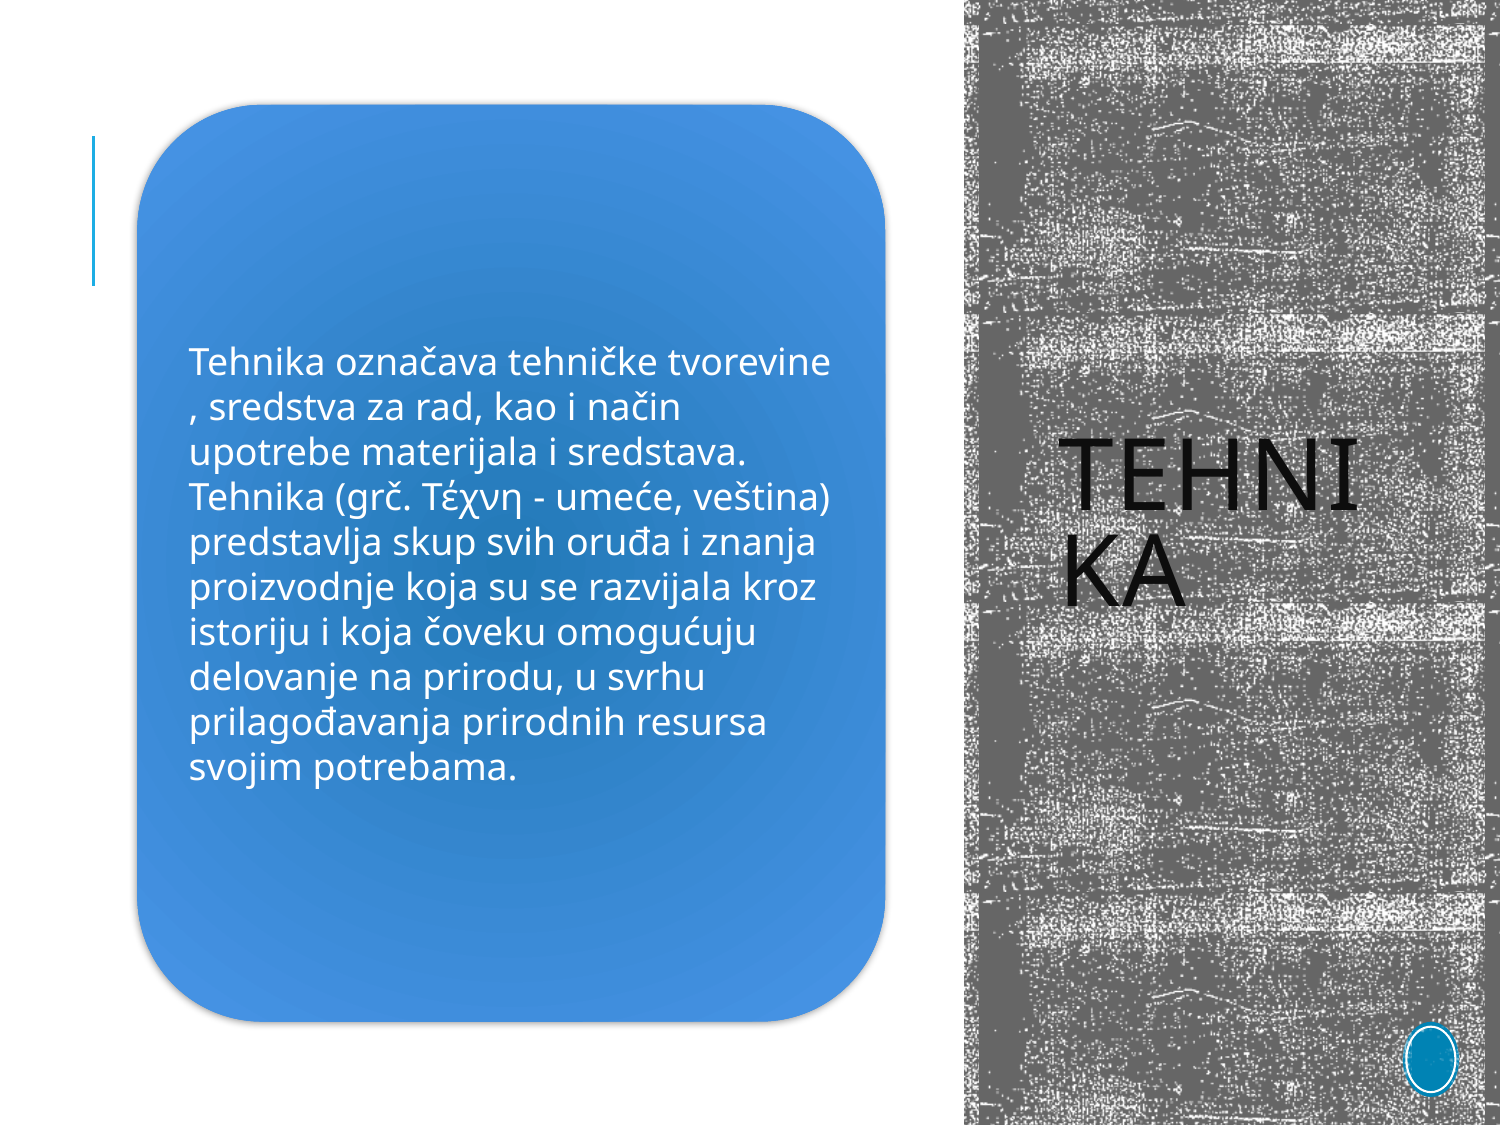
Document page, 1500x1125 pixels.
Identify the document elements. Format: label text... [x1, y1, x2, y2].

title TEHNIKA [1043, 104, 1418, 955]
text_box [963, 0, 1500, 1125]
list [137, 104, 886, 1022]
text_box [1402, 1021, 1460, 1098]
